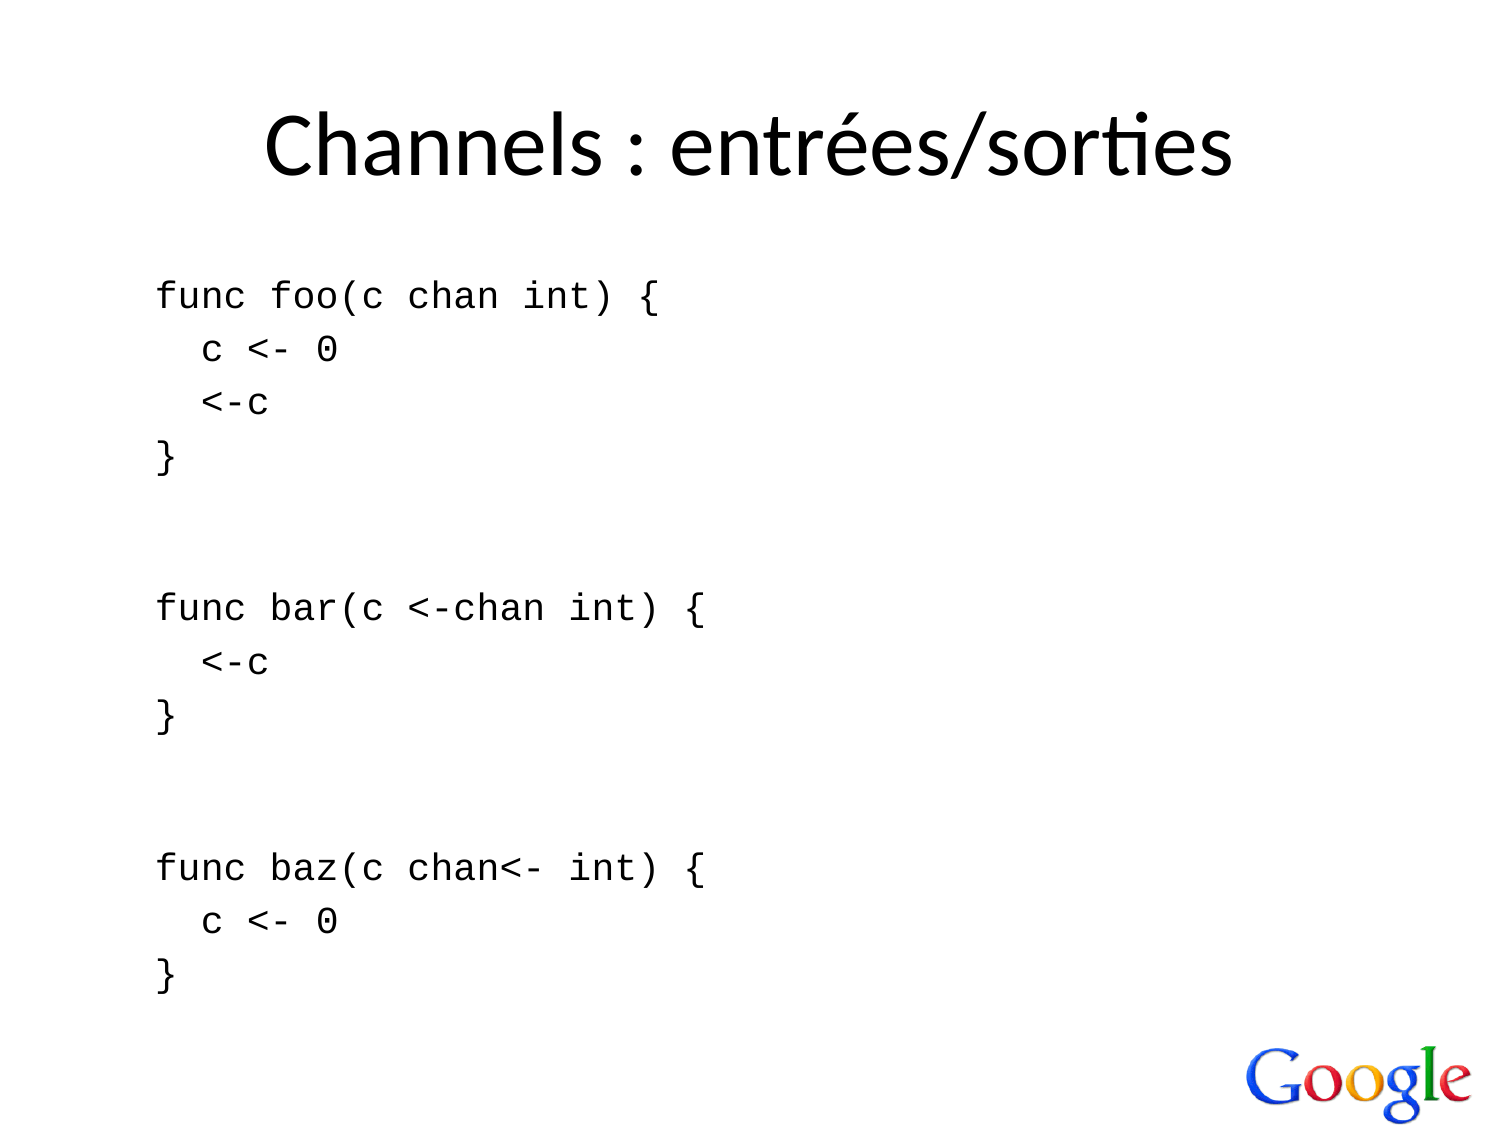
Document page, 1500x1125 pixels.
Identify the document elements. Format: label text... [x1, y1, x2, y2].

list func foo(c chan int) { c <- 0 <-c } func bar(c <-chan int) { <-c } func baz(c chan<- int) { c <- 0 } [75, 262, 1425, 1005]
title Channels : entrées/sorties [75, 45, 1425, 233]
picture [1246, 1046, 1473, 1125]
